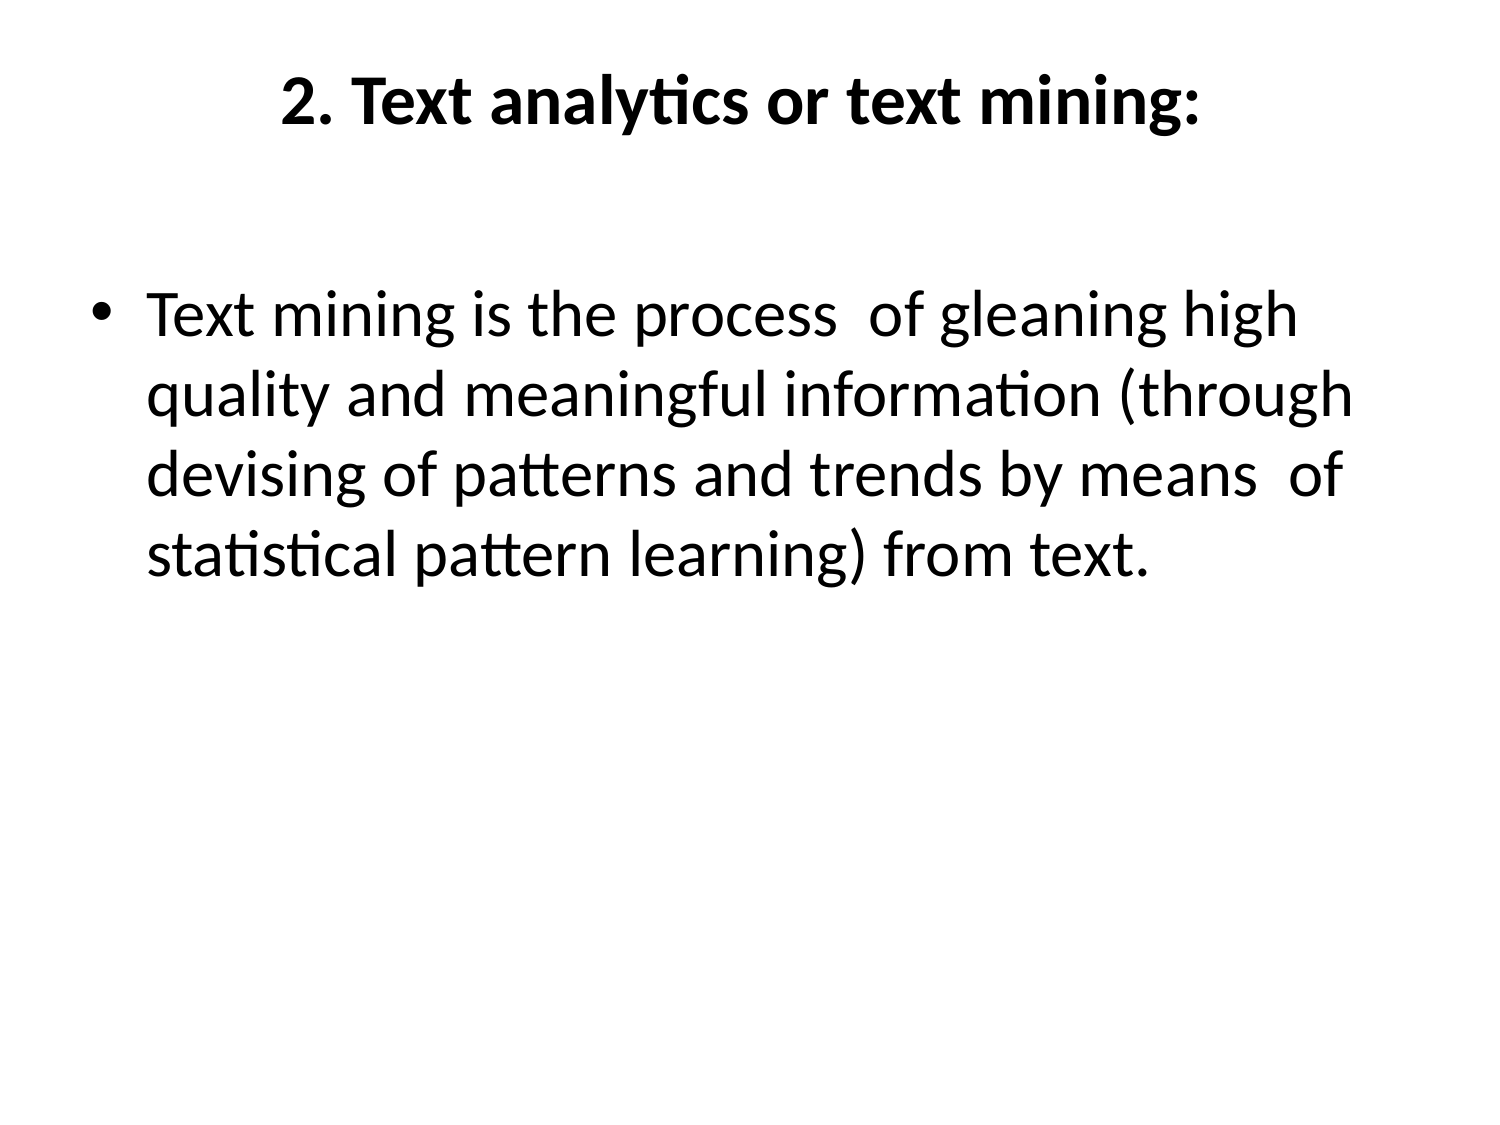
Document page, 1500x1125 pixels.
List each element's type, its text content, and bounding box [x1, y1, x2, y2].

title 2. Text analytics or text mining: [75, 45, 1425, 233]
list Text mining is the process of gleaning high quality and meaningful information (through devising of patterns and trends by means of statistical pattern learning) from text. [75, 262, 1425, 1005]
